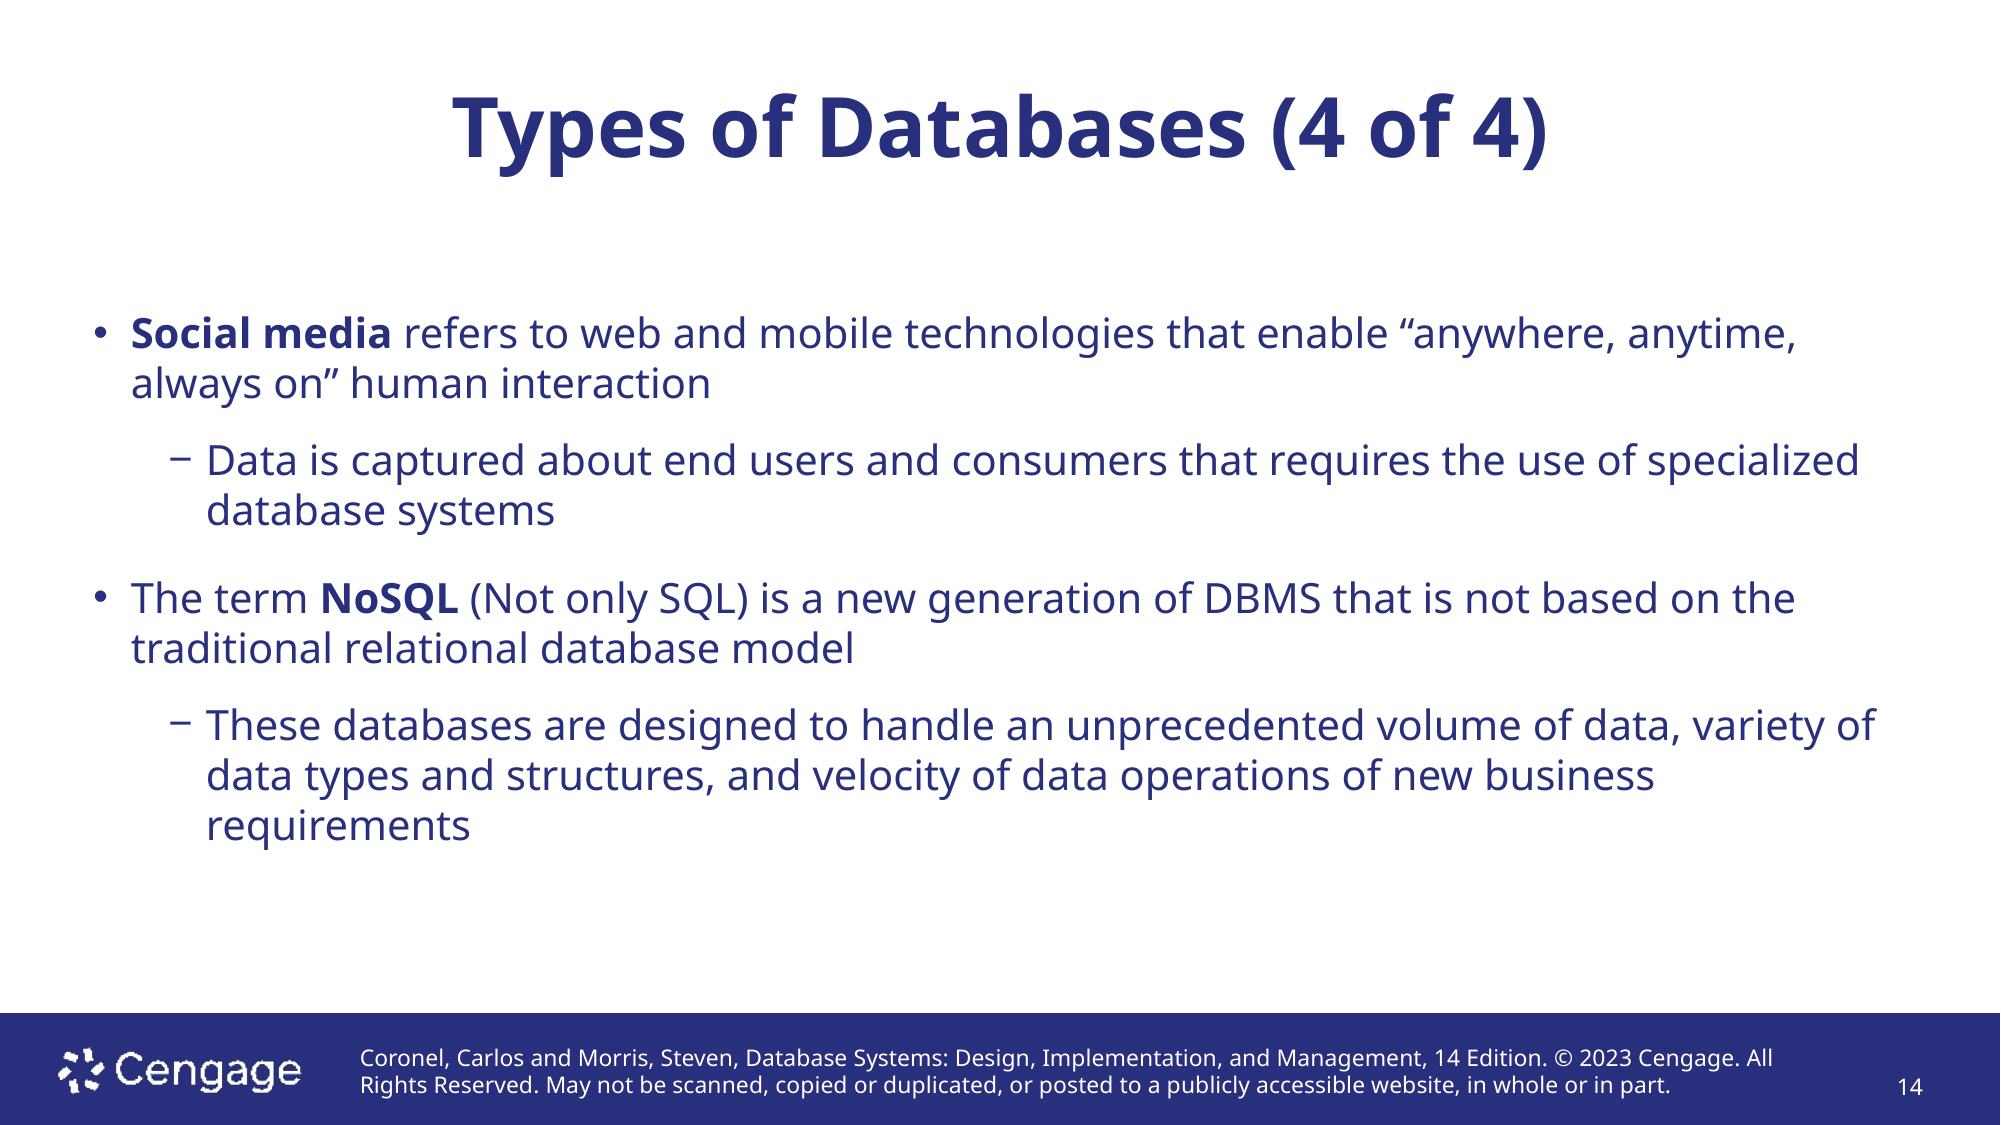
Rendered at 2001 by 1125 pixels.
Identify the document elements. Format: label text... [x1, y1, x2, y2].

title Types of Databases (4 of 4) [78, 77, 1923, 278]
picture [30, 1020, 329, 1122]
list Social media refers to web and mobile technologies that enable “anywhere, anytime, always on” human interaction Data is captured about end users and consumers that requires the use of specialized database systems The term NoSQL (Not only SQL) is a new generation of DBMS that is not based on the traditional relational database model These databases are designed to handle an unprecedented volume of data, variety of data types and structures, and velocity of data operations of new business requirements [78, 299, 1923, 1014]
